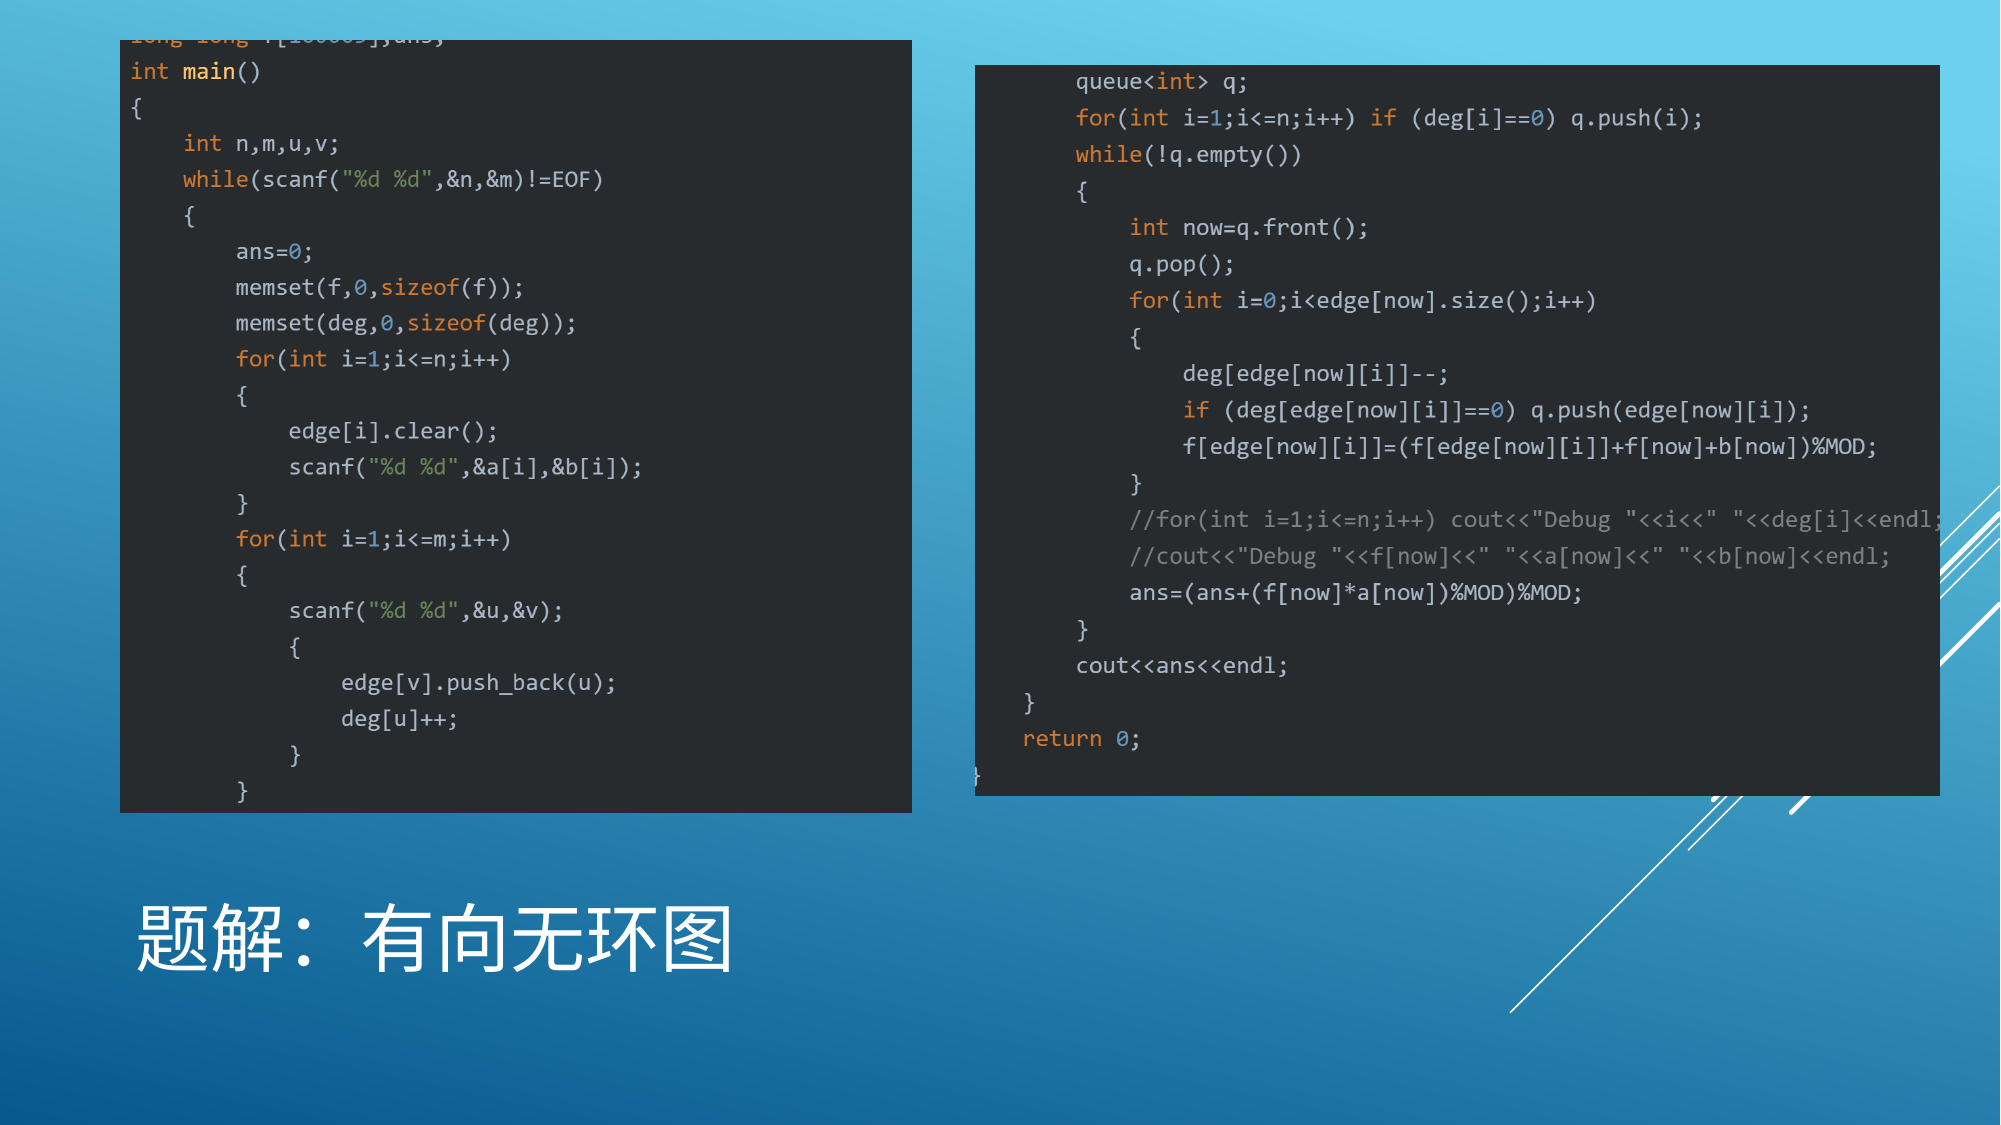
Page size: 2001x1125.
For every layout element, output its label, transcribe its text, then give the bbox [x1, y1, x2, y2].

picture [975, 64, 1940, 796]
title 题解：有向无环图 [120, 812, 1044, 1060]
picture [119, 40, 912, 813]
